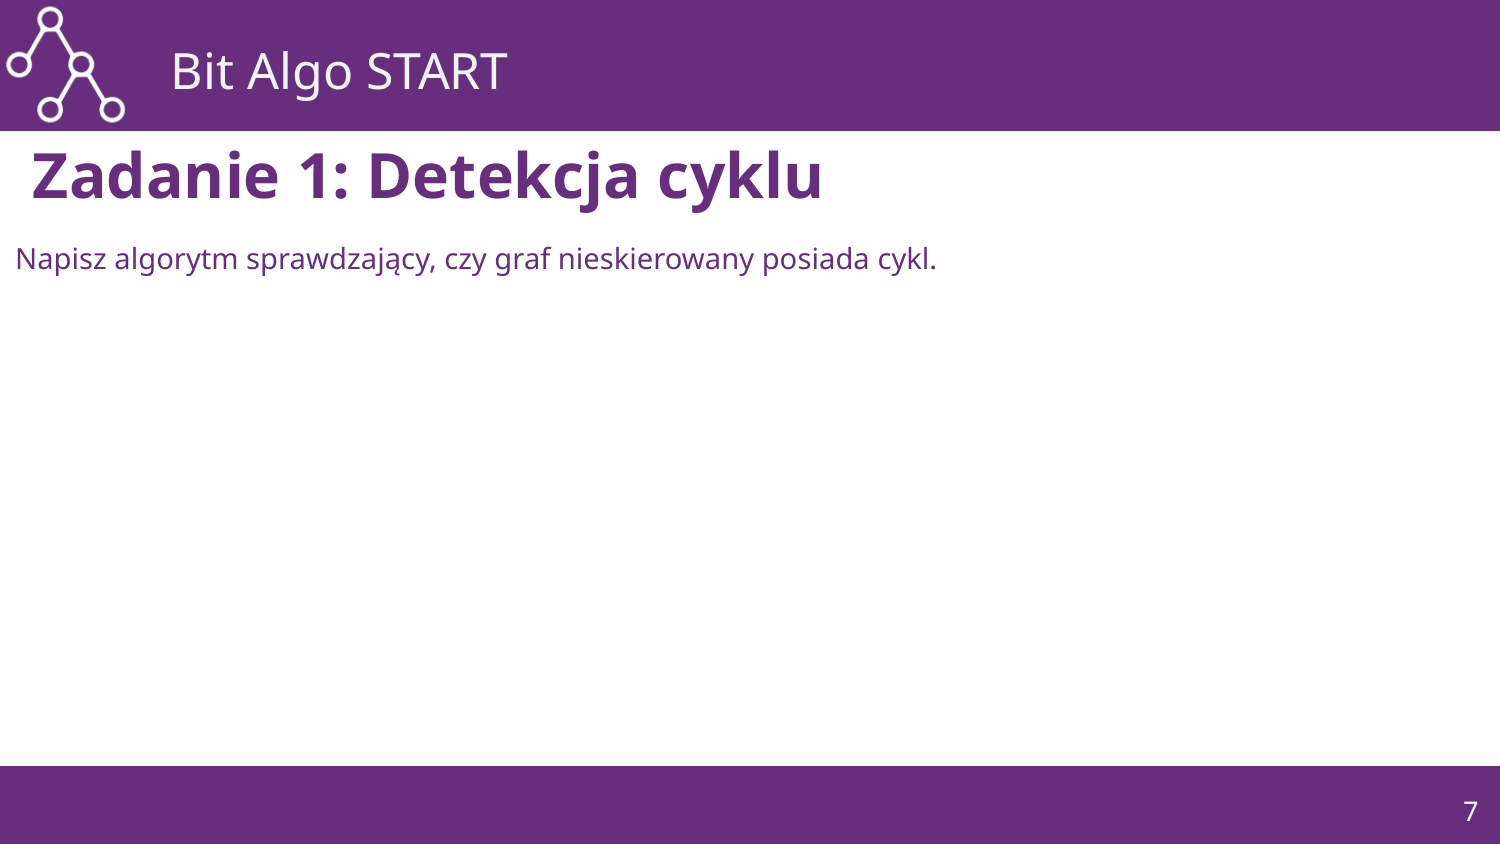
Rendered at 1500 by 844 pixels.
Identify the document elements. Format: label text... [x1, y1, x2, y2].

title Zadanie 1: Detekcja cyklu [17, 136, 1483, 225]
text_box Napisz algorytm sprawdzający, czy graf nieskierowany posiada cykl. [0, 225, 1500, 731]
slide_number 7 [1403, 779, 1494, 844]
picture [0, 0, 138, 125]
